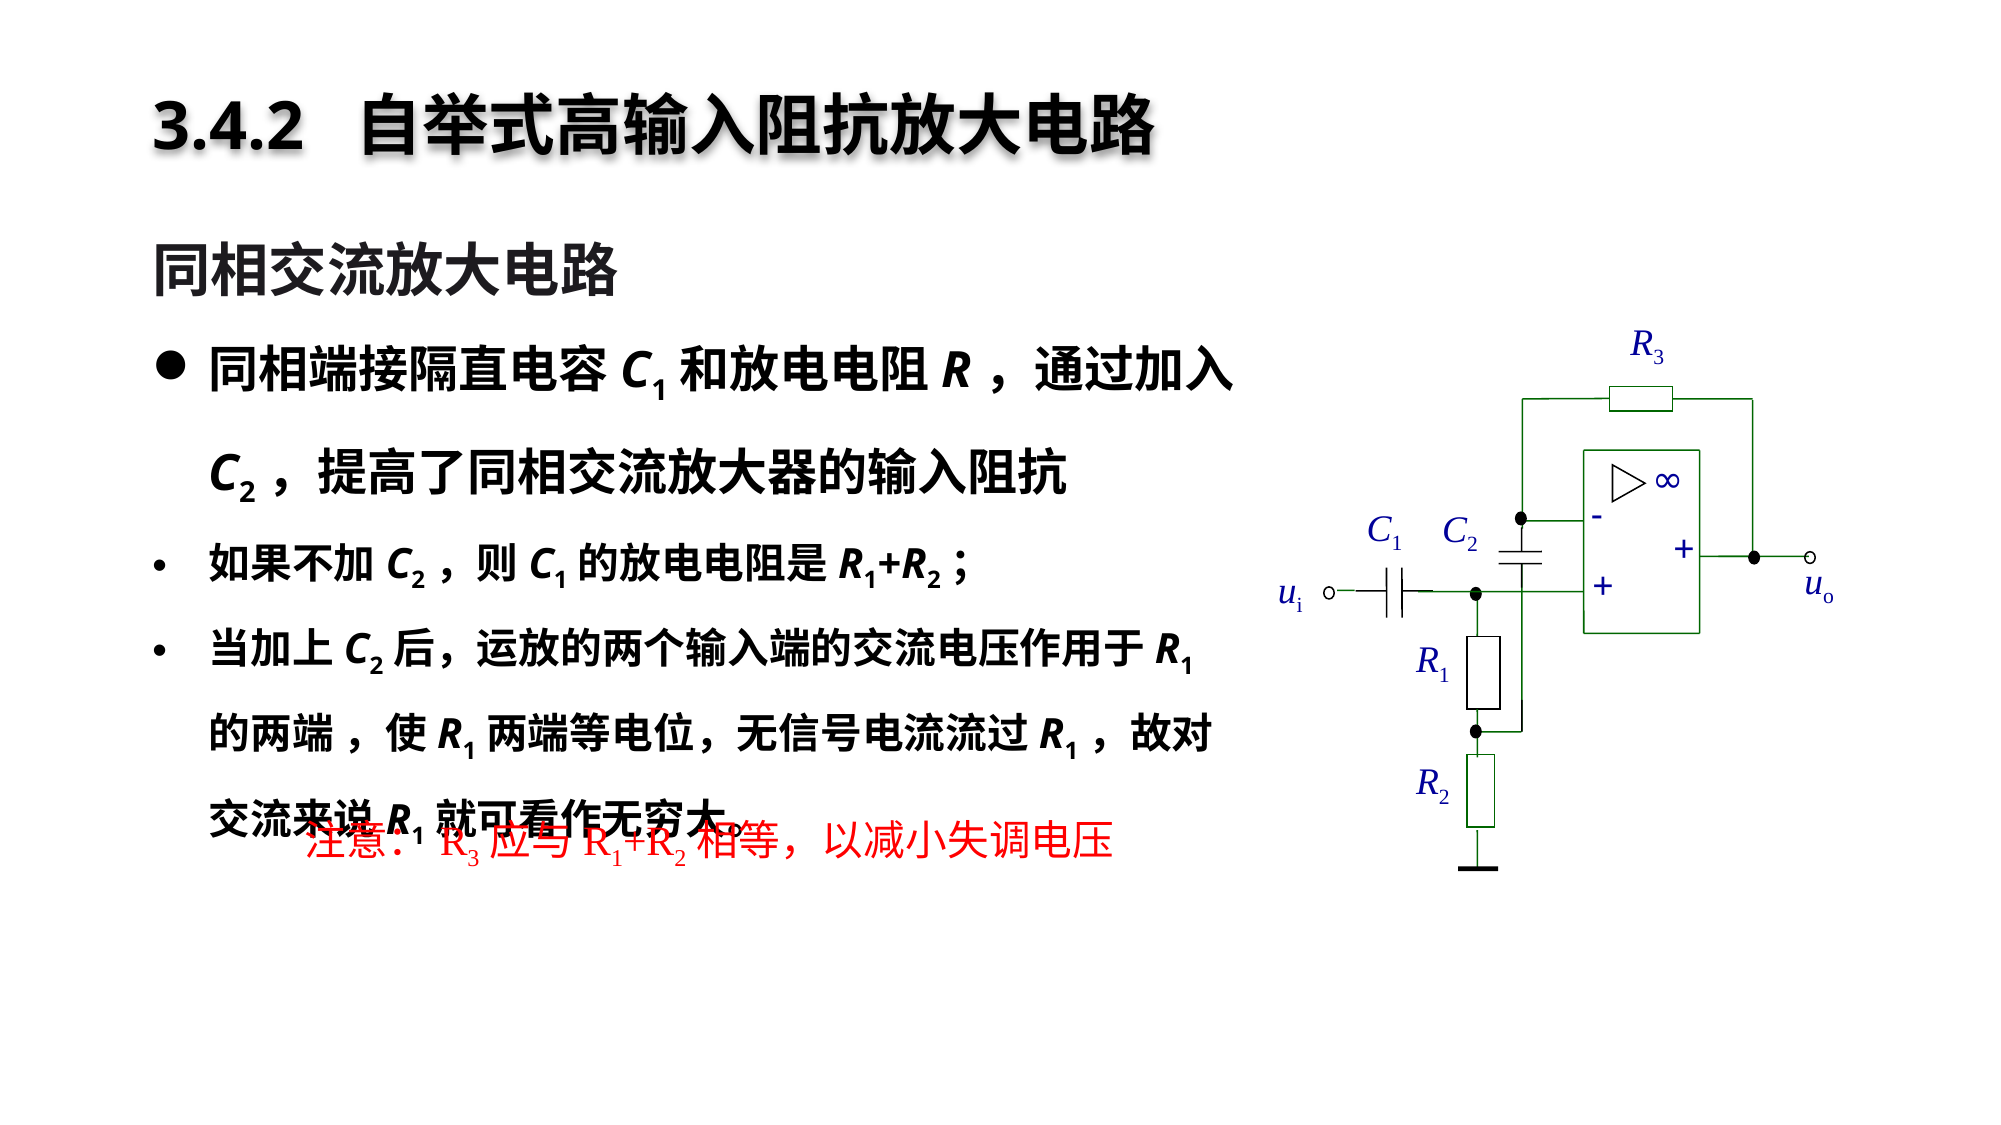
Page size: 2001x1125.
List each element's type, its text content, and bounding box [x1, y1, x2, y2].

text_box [1277, 317, 1910, 869]
text_box 注意：R3应与R1+R2相等，以减小失调电压 [214, 795, 1162, 949]
title 3.4.2 自举式高输入阻抗放大电路 [137, 79, 1863, 176]
list 同相交流放大电路 同相端接隔直电容C1和放电电阻R，通过加入C2，提高了同相交流放大器的输入阻抗 如果不加C2，则C1的放电电阻是R1+R2； 当加上C2后，运放的两个输入端的交流电压作用于R1的两端 ，使R1两端等电位，无信号电流流过R1，故对交流来说R1就可看作无穷大。 [137, 191, 1255, 1014]
